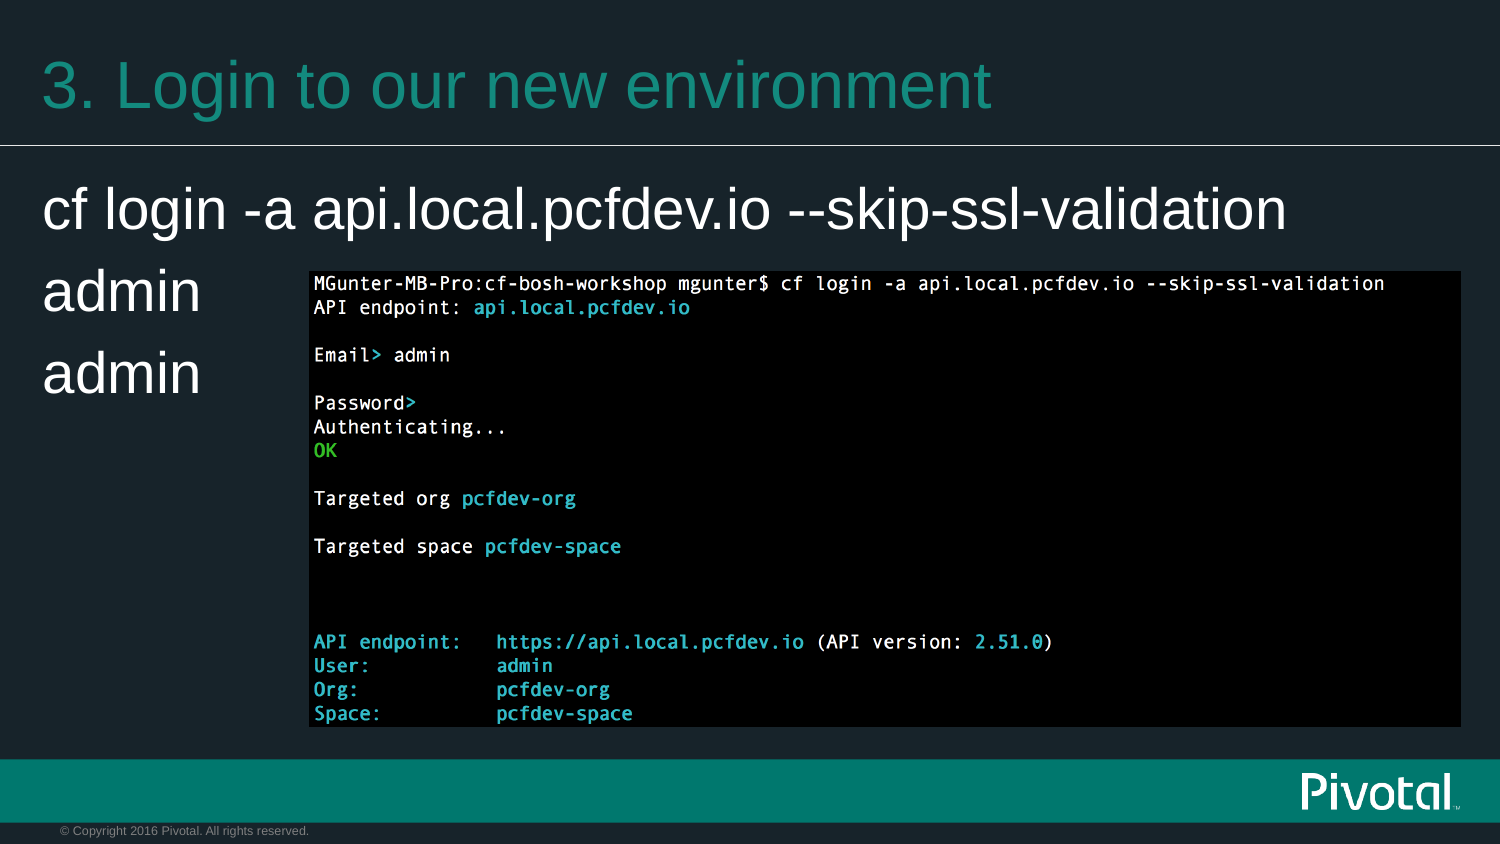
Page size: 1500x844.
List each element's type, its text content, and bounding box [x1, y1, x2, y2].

picture [309, 271, 1462, 727]
list cf login -a api.local.pcfdev.io --skip-ssl-validation admin admin [27, 156, 1461, 272]
title 3. Login to our new environment [26, 52, 1461, 113]
picture [1302, 773, 1460, 810]
